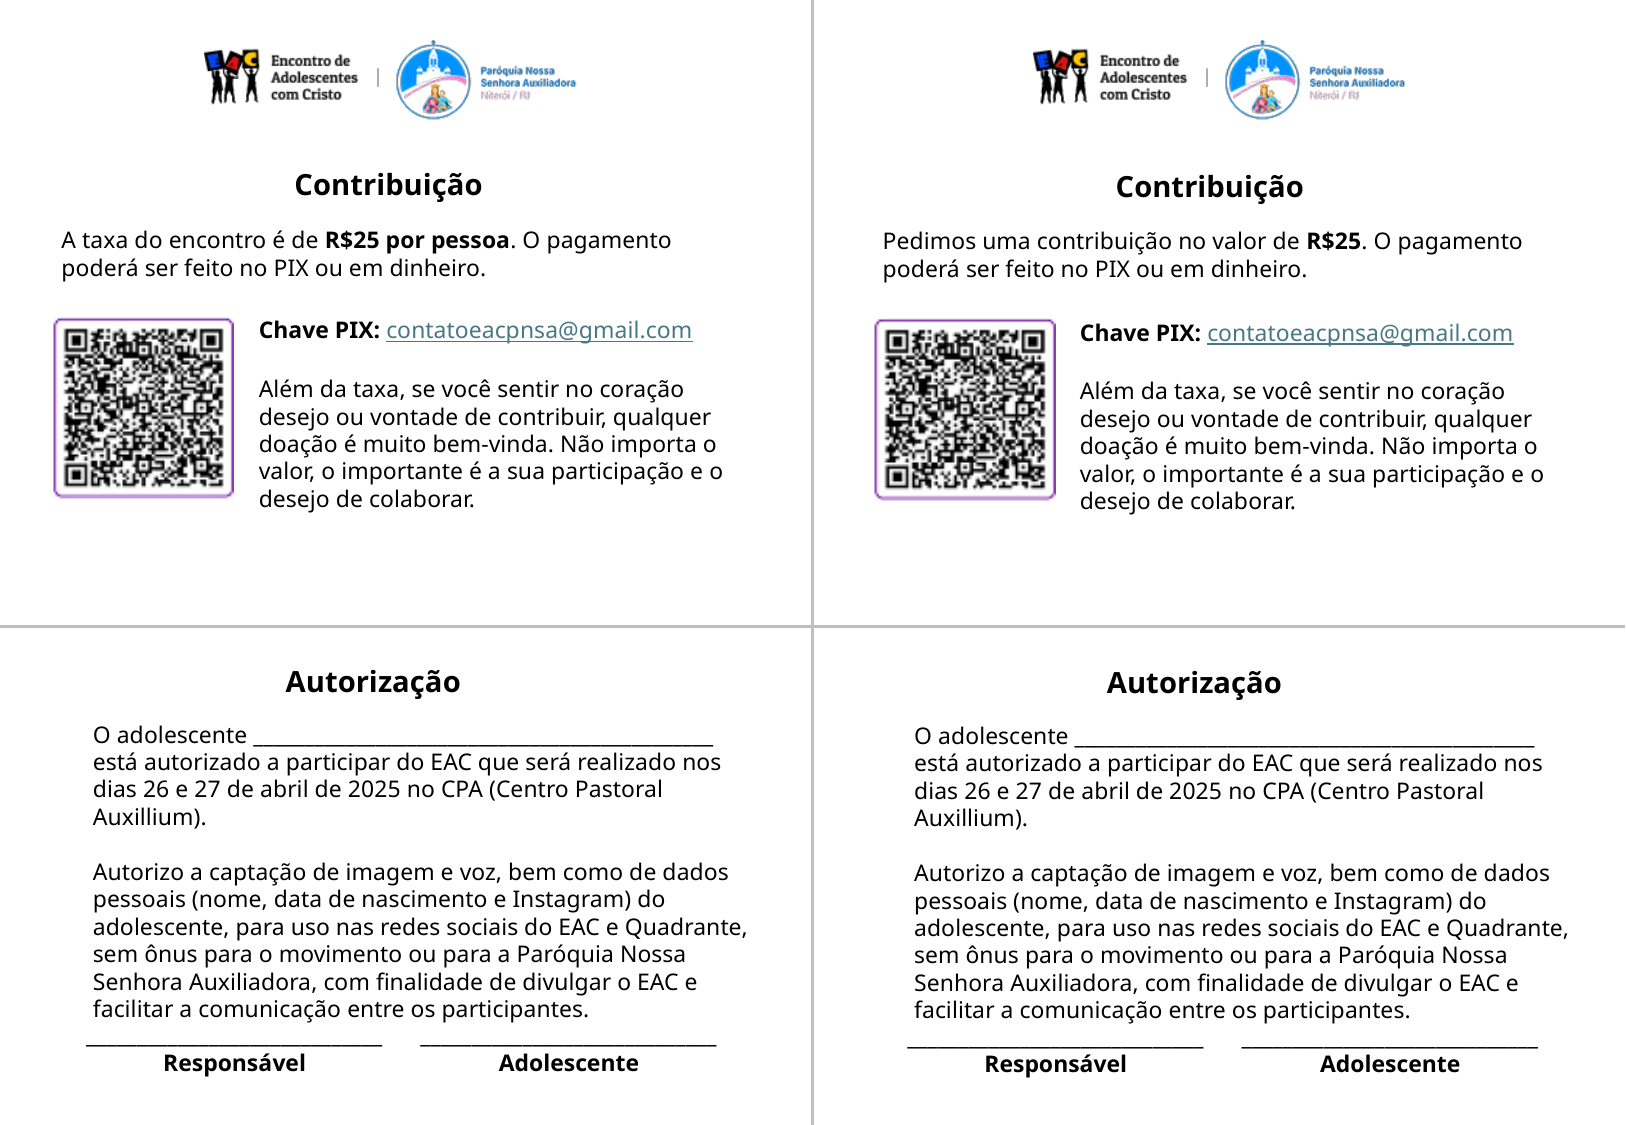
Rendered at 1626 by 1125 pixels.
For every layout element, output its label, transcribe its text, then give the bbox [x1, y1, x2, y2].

text_box Contribuição [233, 159, 544, 209]
text_box _____________________________Responsável [63, 1013, 398, 1084]
text_box Pedimos uma contribuição no valor de R$25. O pagamento poderá ser feito no PIX ou em dinheiro. [867, 219, 1586, 290]
text_box Autorização [218, 655, 529, 706]
text_box A taxa do encontro é de R$25 por pessoa. O pagamento poderá ser feito no PIX ou em dinheiro. [46, 218, 765, 288]
picture [52, 317, 235, 502]
picture [873, 318, 1056, 503]
picture [203, 40, 593, 122]
text_box _____________________________Adolescente [398, 1030, 740, 1084]
text_box Autorização [1039, 656, 1350, 707]
picture [1032, 40, 1421, 122]
text_box _____________________________ Responsável [884, 1014, 1219, 1085]
text_box Chave PIX: contatoeacpnsa@gmail.com Além da taxa, se você sentir no coração desejo ou vontade de contribuir, qualquer doação é muito bem-vinda. Não importa o valor, o importante é a sua participação e o desejo de colaborar. [243, 308, 773, 520]
text_box _____________________________ Adolescente [1219, 1031, 1562, 1085]
text_box Contribuição [1055, 160, 1365, 211]
text_box O adolescente _____________________________________________ está autorizado a participar do EAC que será realizado nos dias 26 e 27 de abril de 2025 no CPA (Centro Pastoral Auxillium). Autorizo a captação de imagem e voz, bem como de dados pessoais (nome, data de nascimento e Instagram) do adolescente, para uso nas redes sociais do EAC e Quadrante, sem ônus para o movimento ou para a Paróquia Nossa Senhora Auxiliadora, com finalidade de divulgar o EAC e facilitar a comunicação entre os participantes. [78, 712, 773, 1030]
text_box Chave PIX: contatoeacpnsa@gmail.com Além da taxa, se você sentir no coração desejo ou vontade de contribuir, qualquer doação é muito bem-vinda. Não importa o valor, o importante é a sua participação e o desejo de colaborar. [1065, 310, 1594, 522]
text_box O adolescente _____________________________________________ está autorizado a participar do EAC que será realizado nos dias 26 e 27 de abril de 2025 no CPA (Centro Pastoral Auxillium). Autorizo a captação de imagem e voz, bem como de dados pessoais (nome, data de nascimento e Instagram) do adolescente, para uso nas redes sociais do EAC e Quadrante, sem ônus para o movimento ou para a Paróquia Nossa Senhora Auxiliadora, com finalidade de divulgar o EAC e facilitar a comunicação entre os participantes. [899, 714, 1594, 1031]
